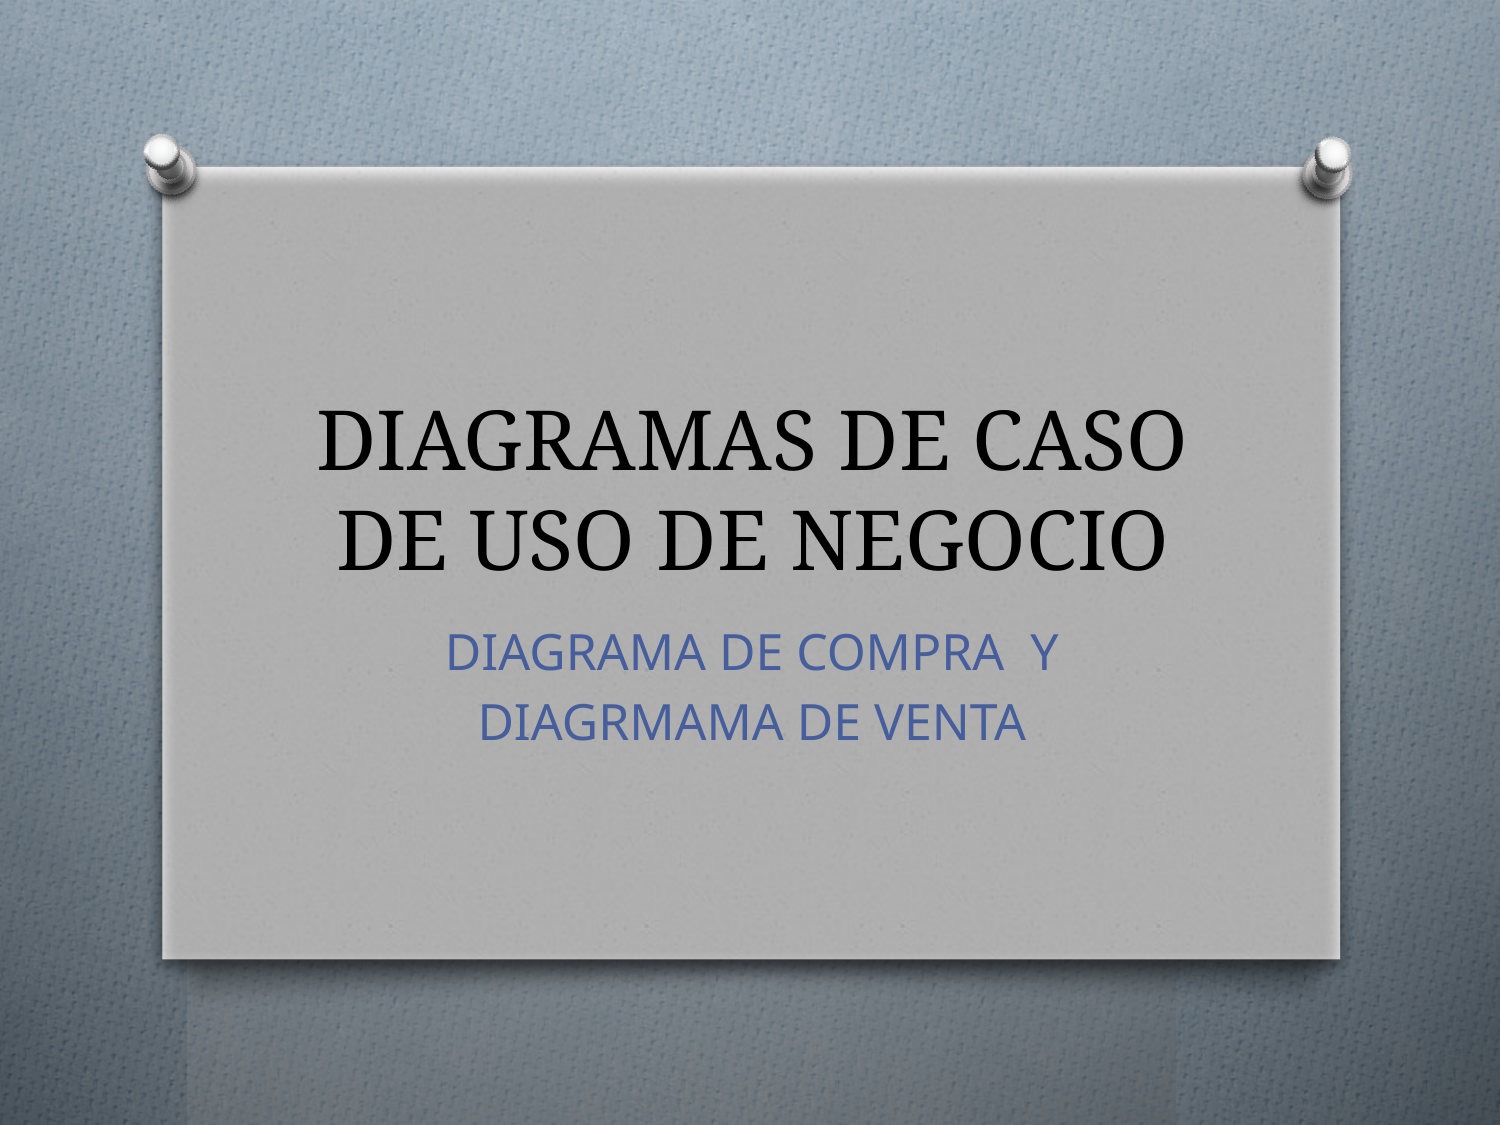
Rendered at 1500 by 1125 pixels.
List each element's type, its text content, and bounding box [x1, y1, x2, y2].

title DIAGRAMAS DE CASO DE USO DE NEGOCIO [283, 294, 1223, 595]
picture [112, 100, 235, 224]
subtitle DIAGRAMA DE COMPRA Y DIAGRMAMA DE VENTA [283, 612, 1221, 863]
picture [1274, 109, 1396, 230]
